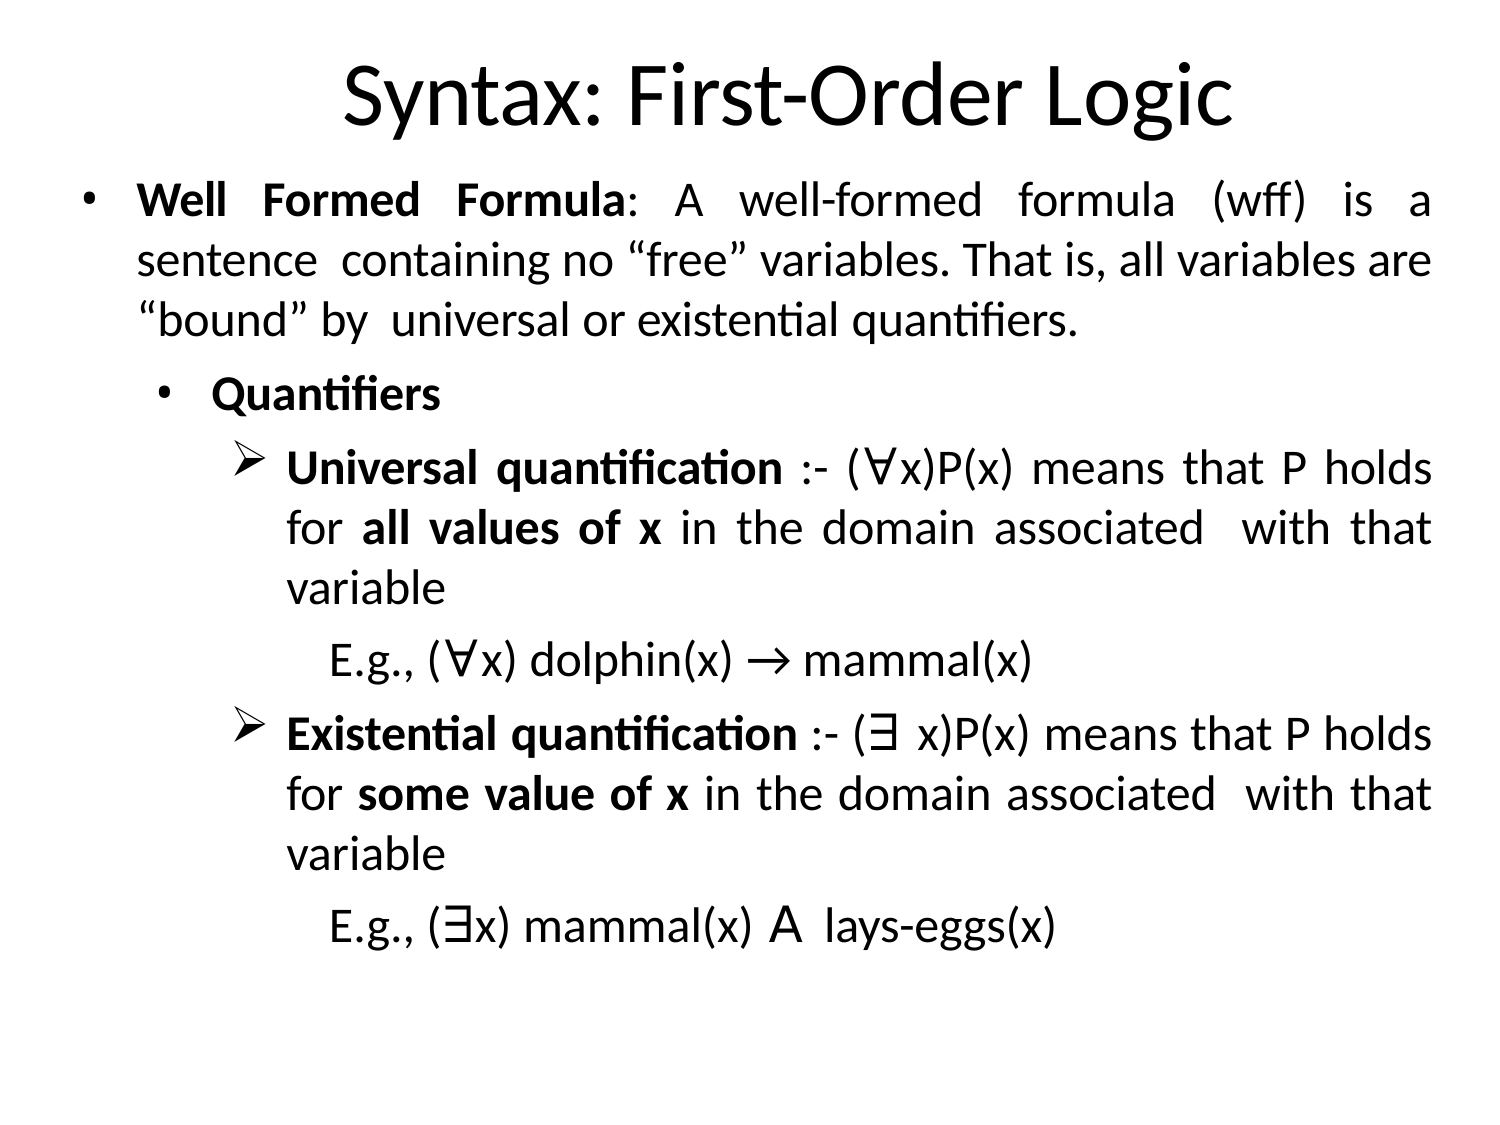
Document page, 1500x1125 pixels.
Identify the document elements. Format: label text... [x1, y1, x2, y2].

text_box Well Formed Formula: A well-formed formula (wff) is a sentence containing no “free” variables. That is, all variables are “bound” by universal or existential quantifiers. Quantifiers Universal quantification :- (∀x)P(x) means that P holds for all values of x in the domain associated with that variable E.g., (∀x) dolphin(x) → mammal(x) Existential quantification :- (∃ x)P(x) means that P holds for some value of x in the domain associated with that variable E.g., (∃x) mammal(x) 𝖠 lays-eggs(x) [78, 164, 1434, 953]
title Syntax: First-Order Logic [275, 0, 1300, 164]
